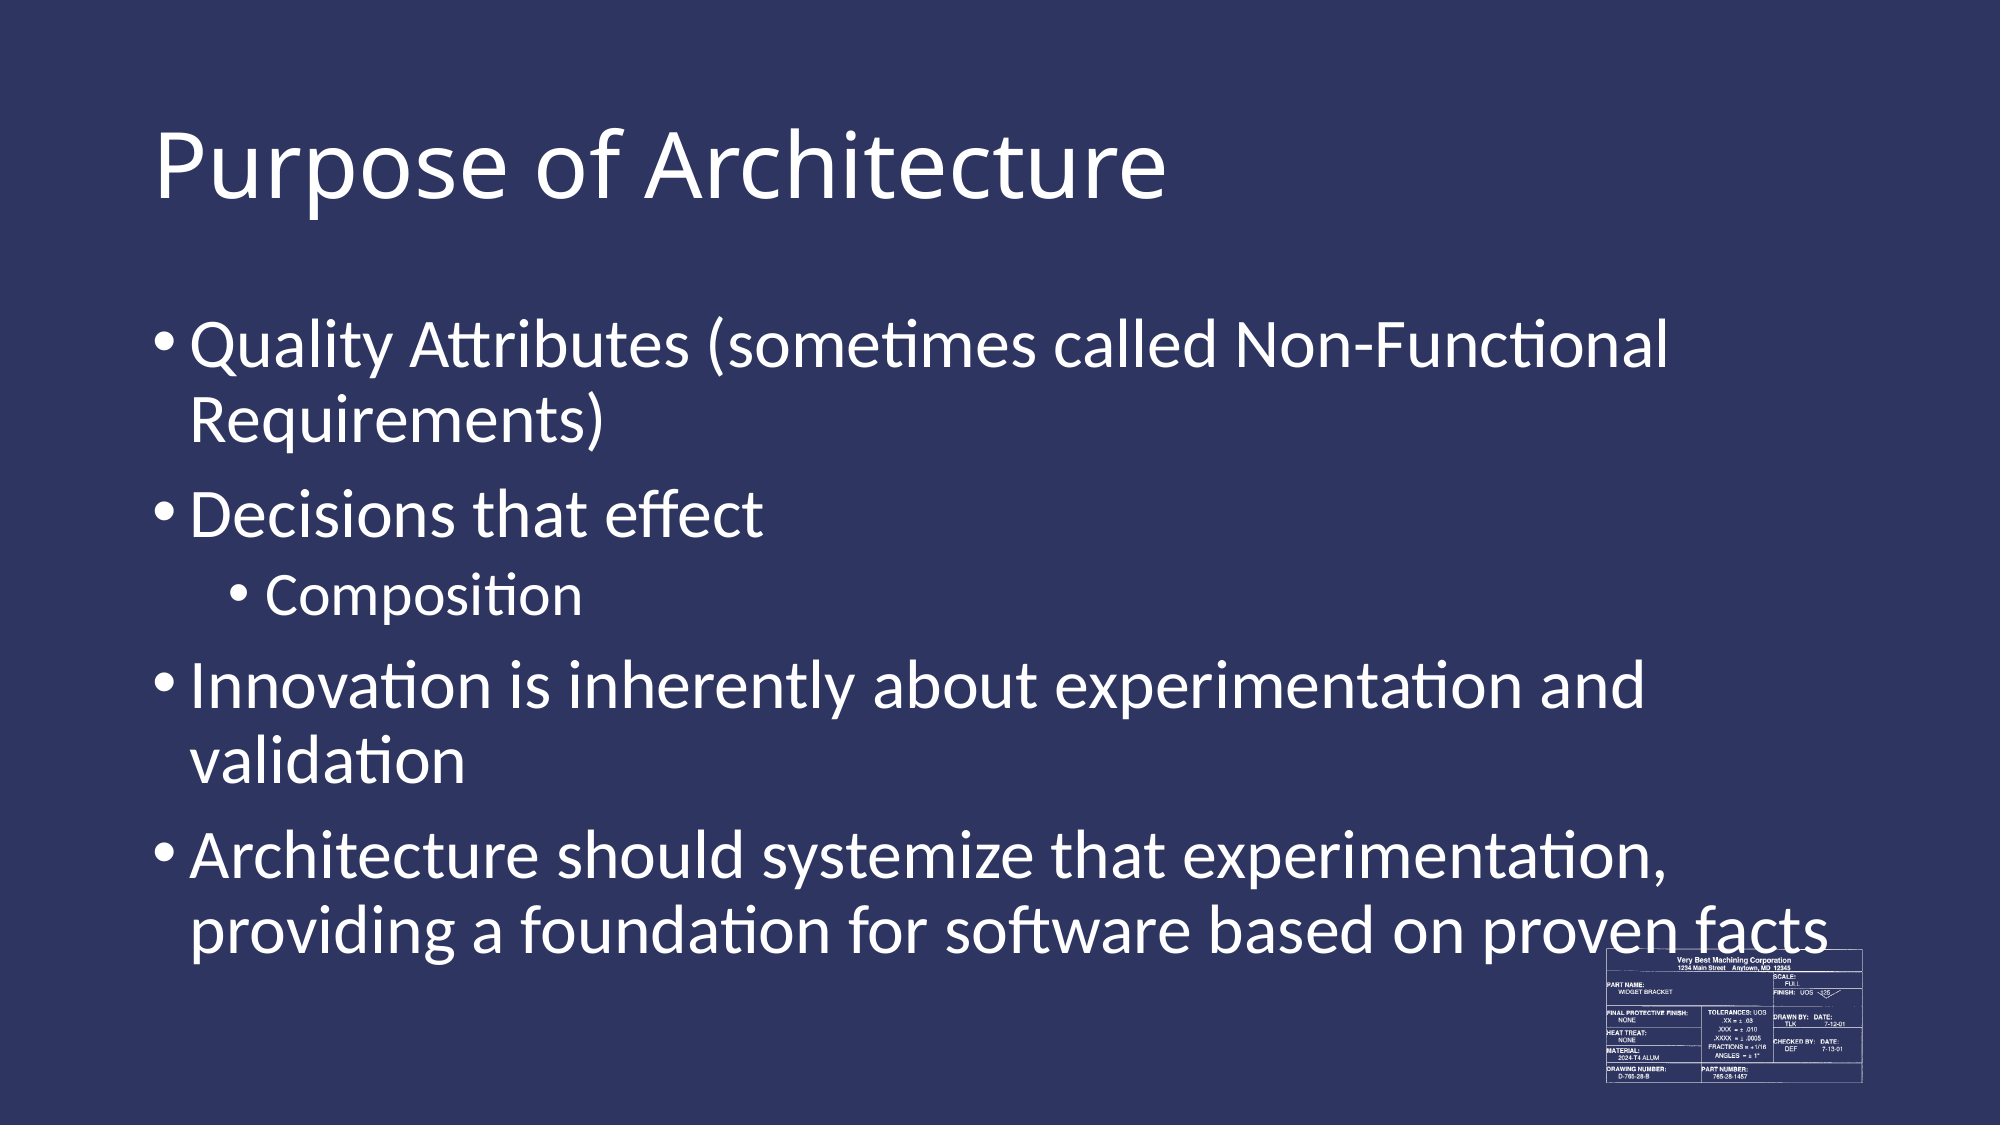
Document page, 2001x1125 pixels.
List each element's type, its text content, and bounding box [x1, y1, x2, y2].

picture [1605, 1014, 1863, 1083]
title Purpose of Architecture [137, 59, 1863, 278]
list Quality Attributes (sometimes called Non-Functional Requirements) Decisions that effect Composition Innovation is inherently about experimentation and validation Architecture should systemize that experimentation, providing a foundation for software based on proven facts [137, 299, 1863, 1014]
